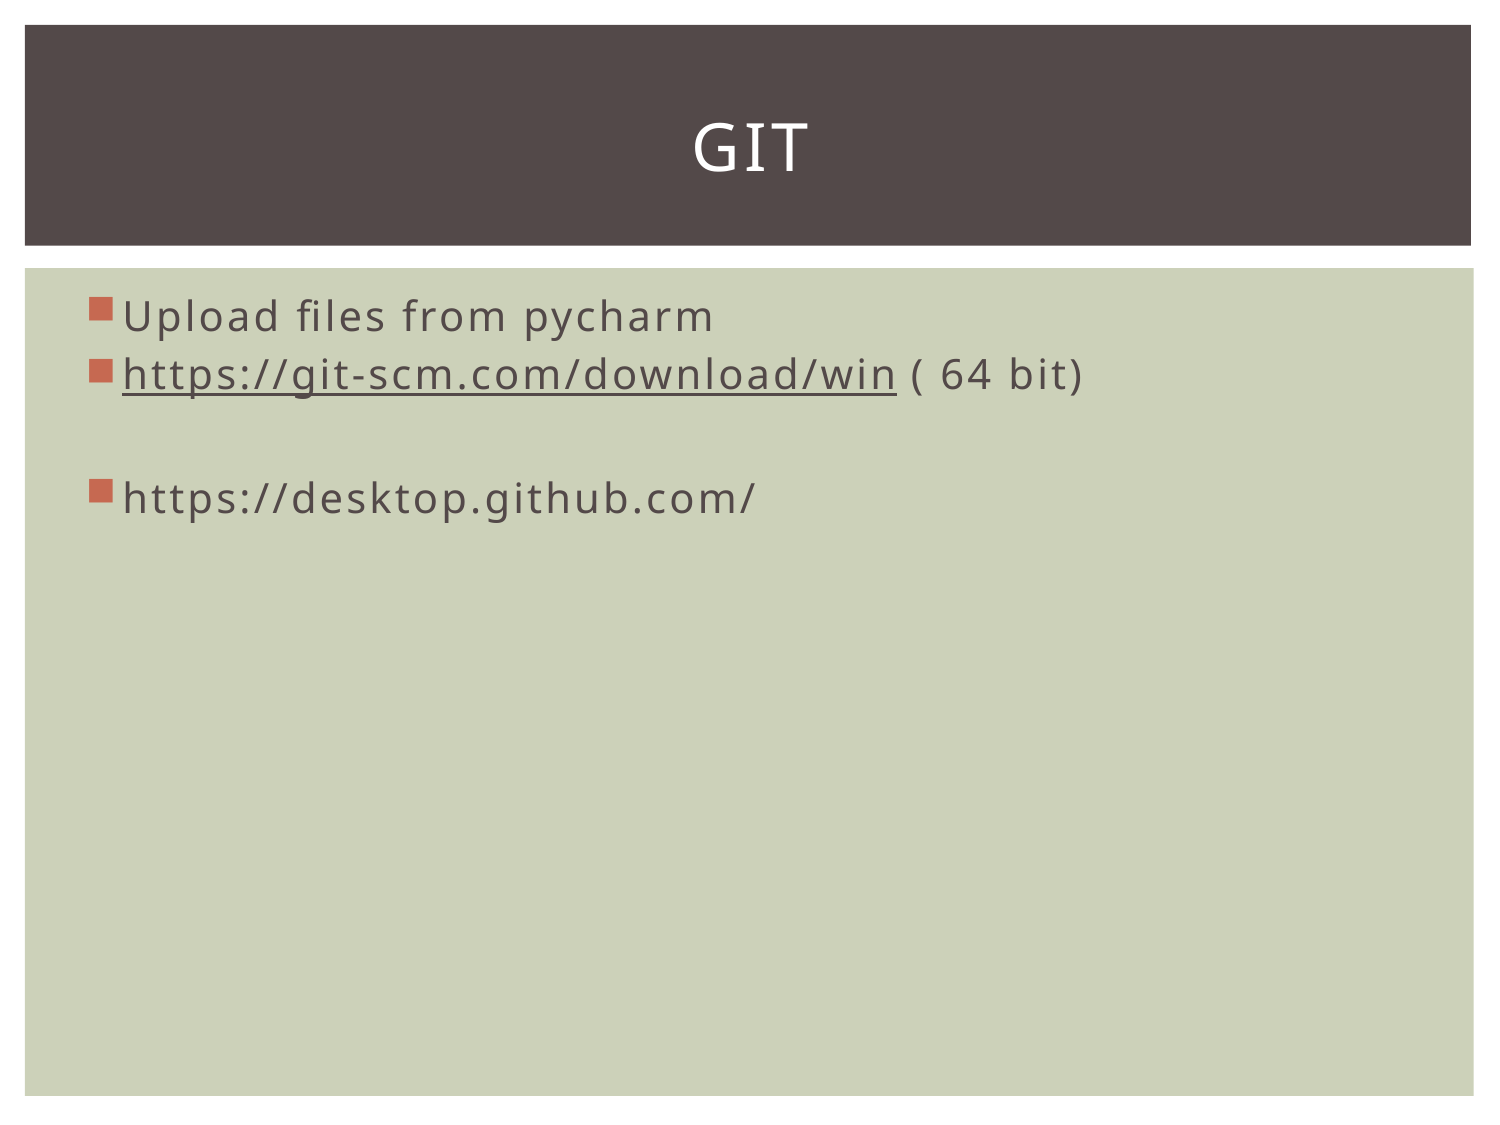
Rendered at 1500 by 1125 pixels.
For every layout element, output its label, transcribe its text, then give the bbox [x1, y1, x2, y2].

list Upload files from pycharm https://git-scm.com/download/win ( 64 bit) https://desktop.github.com/ [62, 281, 1442, 1005]
title git [62, 58, 1438, 232]
